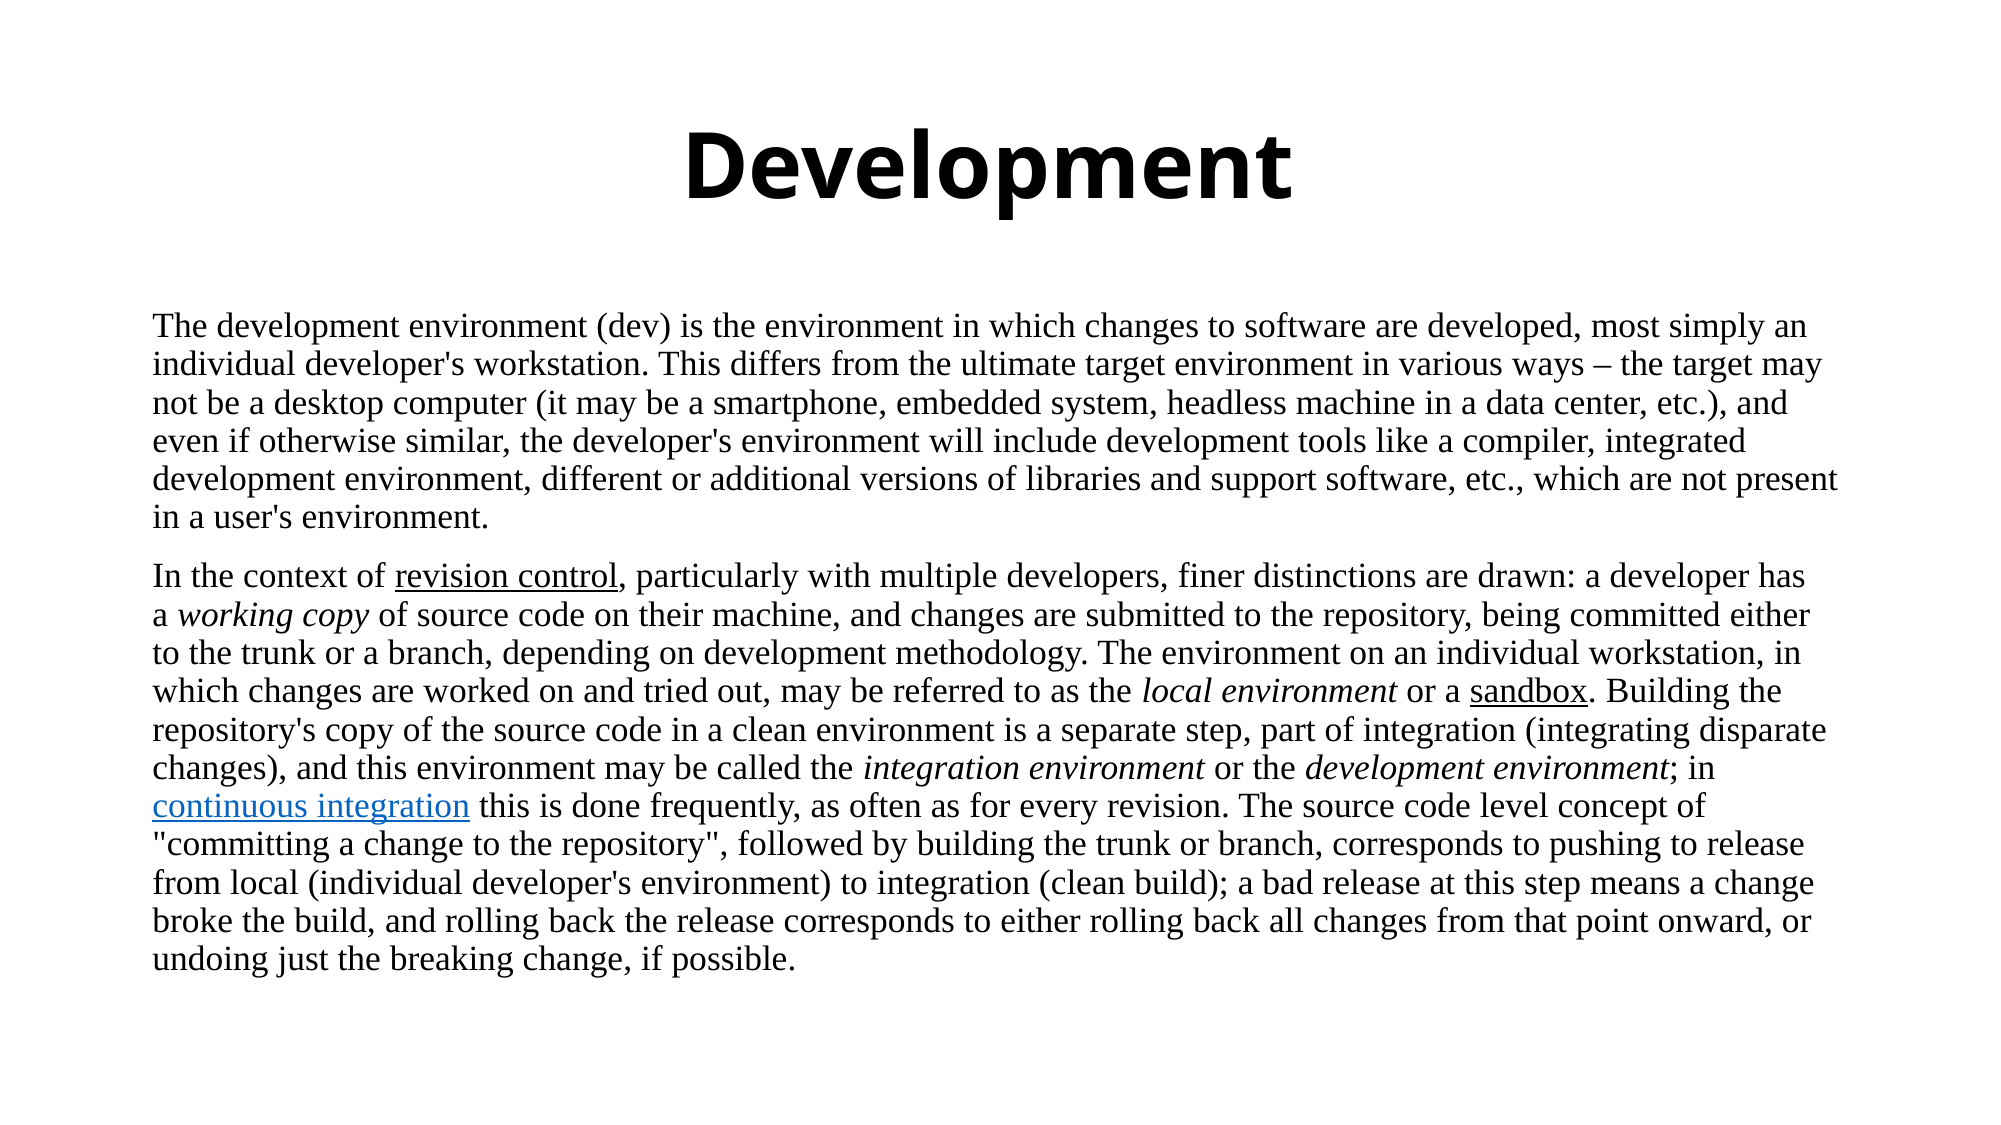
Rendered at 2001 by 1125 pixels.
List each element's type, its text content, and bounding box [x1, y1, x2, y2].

title Development [137, 59, 1863, 278]
list The development environment (dev) is the environment in which changes to software are developed, most simply an individual developer's workstation. This differs from the ultimate target environment in various ways – the target may not be a desktop computer (it may be a smartphone, embedded system, headless machine in a data center, etc.), and even if otherwise similar, the developer's environment will include development tools like a compiler, integrated development environment, different or additional versions of libraries and support software, etc., which are not present in a user's environment. In the context of revision control, particularly with multiple developers, finer distinctions are drawn: a developer has a working copy of source code on their machine, and changes are submitted to the repository, being committed either to the trunk or a branch, depending on development methodology. The environment on an individual workstation, in which changes are worked on and tried out, may be referred to as the local environment or a sandbox. Building the repository's copy of the source code in a clean environment is a separate step, part of integration (integrating disparate changes), and this environment may be called the integration environment or the development environment; in continuous integration this is done frequently, as often as for every revision. The source code level concept of "committing a change to the repository", followed by building the trunk or branch, corresponds to pushing to release from local (individual developer's environment) to integration (clean build); a bad release at this step means a change broke the build, and rolling back the release corresponds to either rolling back all changes from that point onward, or undoing just the breaking change, if possible. [137, 299, 1863, 1014]
